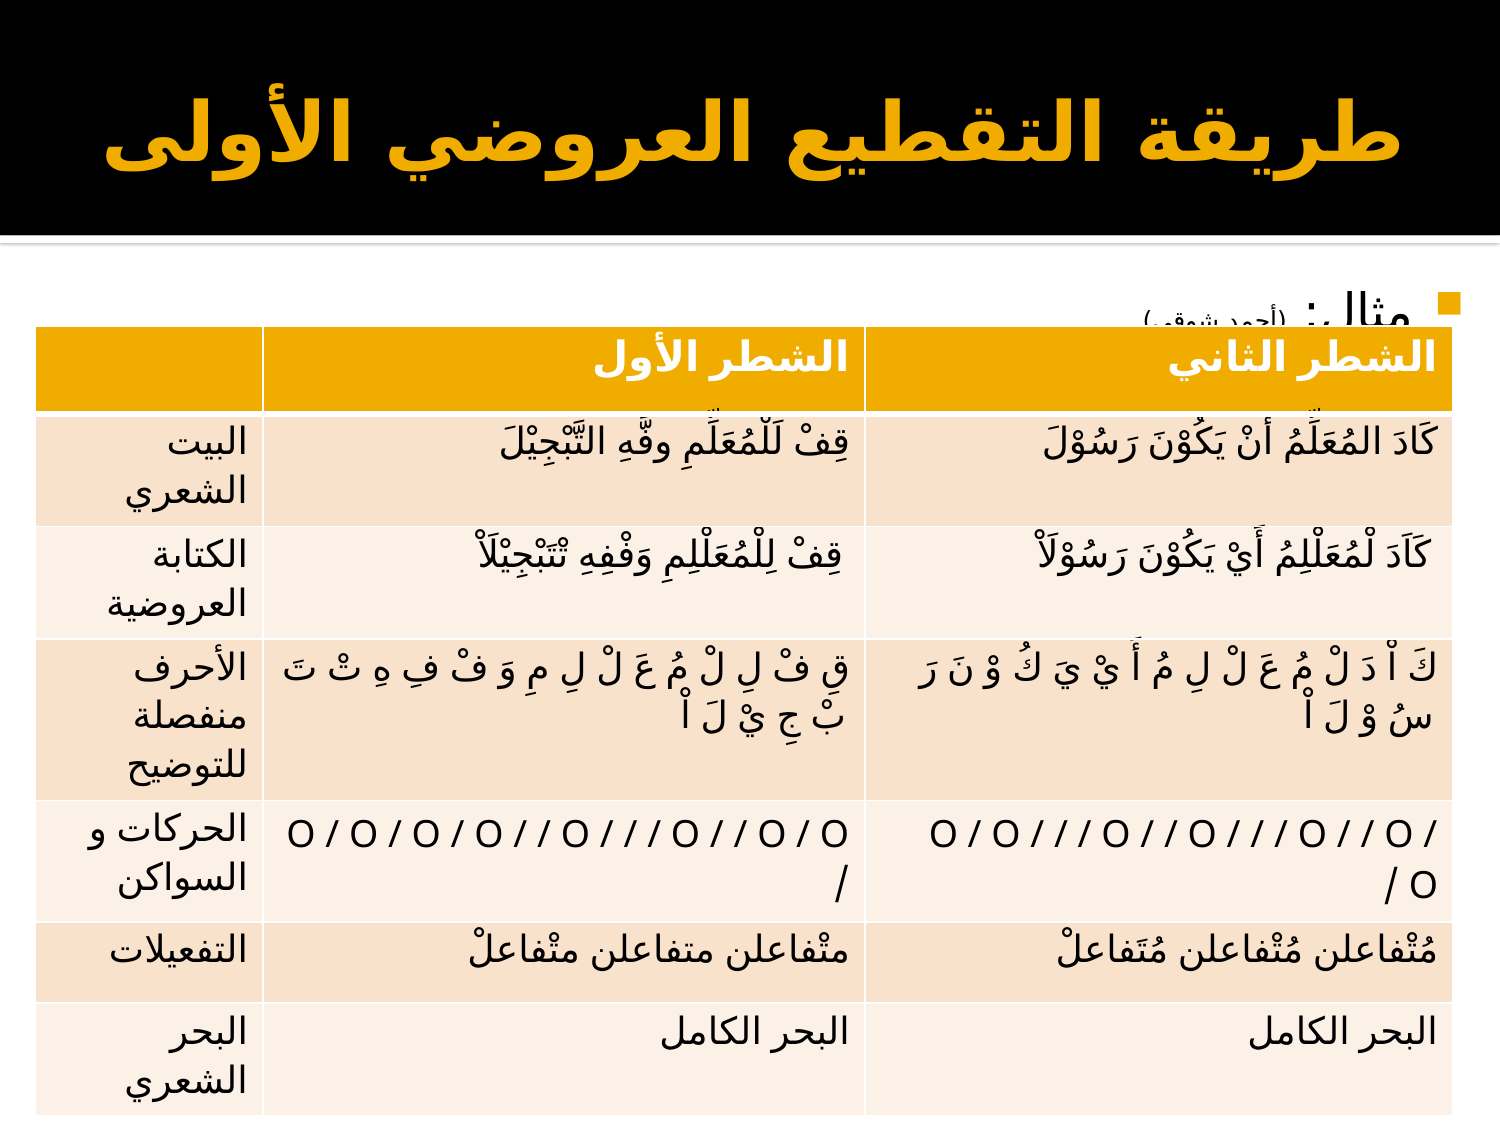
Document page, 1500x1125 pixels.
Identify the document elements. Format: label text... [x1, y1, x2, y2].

table_cell البحر الشعري [36, 1004, 262, 1115]
table_cell البيت الشعري [36, 417, 262, 526]
table_cell قِفْ لَلْمُعَلِّمِ وفَّهِ التَّبْجِيْلَ [264, 417, 864, 526]
table_cell الحركات و السواكن [36, 801, 262, 921]
table_cell O / O / O / O / / O / / / O / / O / O / [264, 801, 864, 921]
table_header الشطر الثاني [866, 327, 1452, 411]
table_cell قِ فْ لِ لْ مُ عَ لْ لِ مِ وَ فْ فِ هِ تْ تَ بْ جِ يْ لَ اْ [264, 640, 864, 800]
title طريقة التقطيع العروضي الأولى [75, 25, 1425, 231]
table_cell التفعيلات [36, 923, 262, 1002]
table_cell الكتابة العروضية [36, 527, 262, 638]
table_cell O / O / / / O / / O / / / O / / O / O / [866, 801, 1452, 921]
table_cell البحر الكامل [264, 1004, 864, 1115]
table_cell كَاَدَ لْمُعَلْلِمُ أَيْ يَكُوْنَ رَسُوْلَاْ [866, 527, 1452, 638]
list مثال: (أحمد شوقي) [23, 234, 1500, 1067]
table_cell كَادَ المُعَلِّمُ أنْ يَكُوْنَ رَسُوْلَ [866, 417, 1452, 526]
table_cell قِفْ لِلْمُعَلْلِمِ وَفْفِهِ تْتَبْجِيْلَاْ [264, 527, 864, 638]
table_cell مُتْفاعلن مُتْفاعلن مُتَفاعلْ [866, 923, 1452, 1002]
table_cell كَ اْ دَ لْ مُ عَ لْ لِ مُ أَ يْ يَ كُ وْ نَ رَ سُ وْ لَ اْ [866, 640, 1452, 800]
table_cell الأحرف منفصلة للتوضيح [36, 640, 262, 800]
table_cell البحر الكامل [866, 1004, 1452, 1115]
table_cell متْفاعلن متفاعلن متْفاعلْ [264, 923, 864, 1002]
table_header [36, 327, 262, 411]
table_header الشطر الأول [264, 327, 864, 411]
